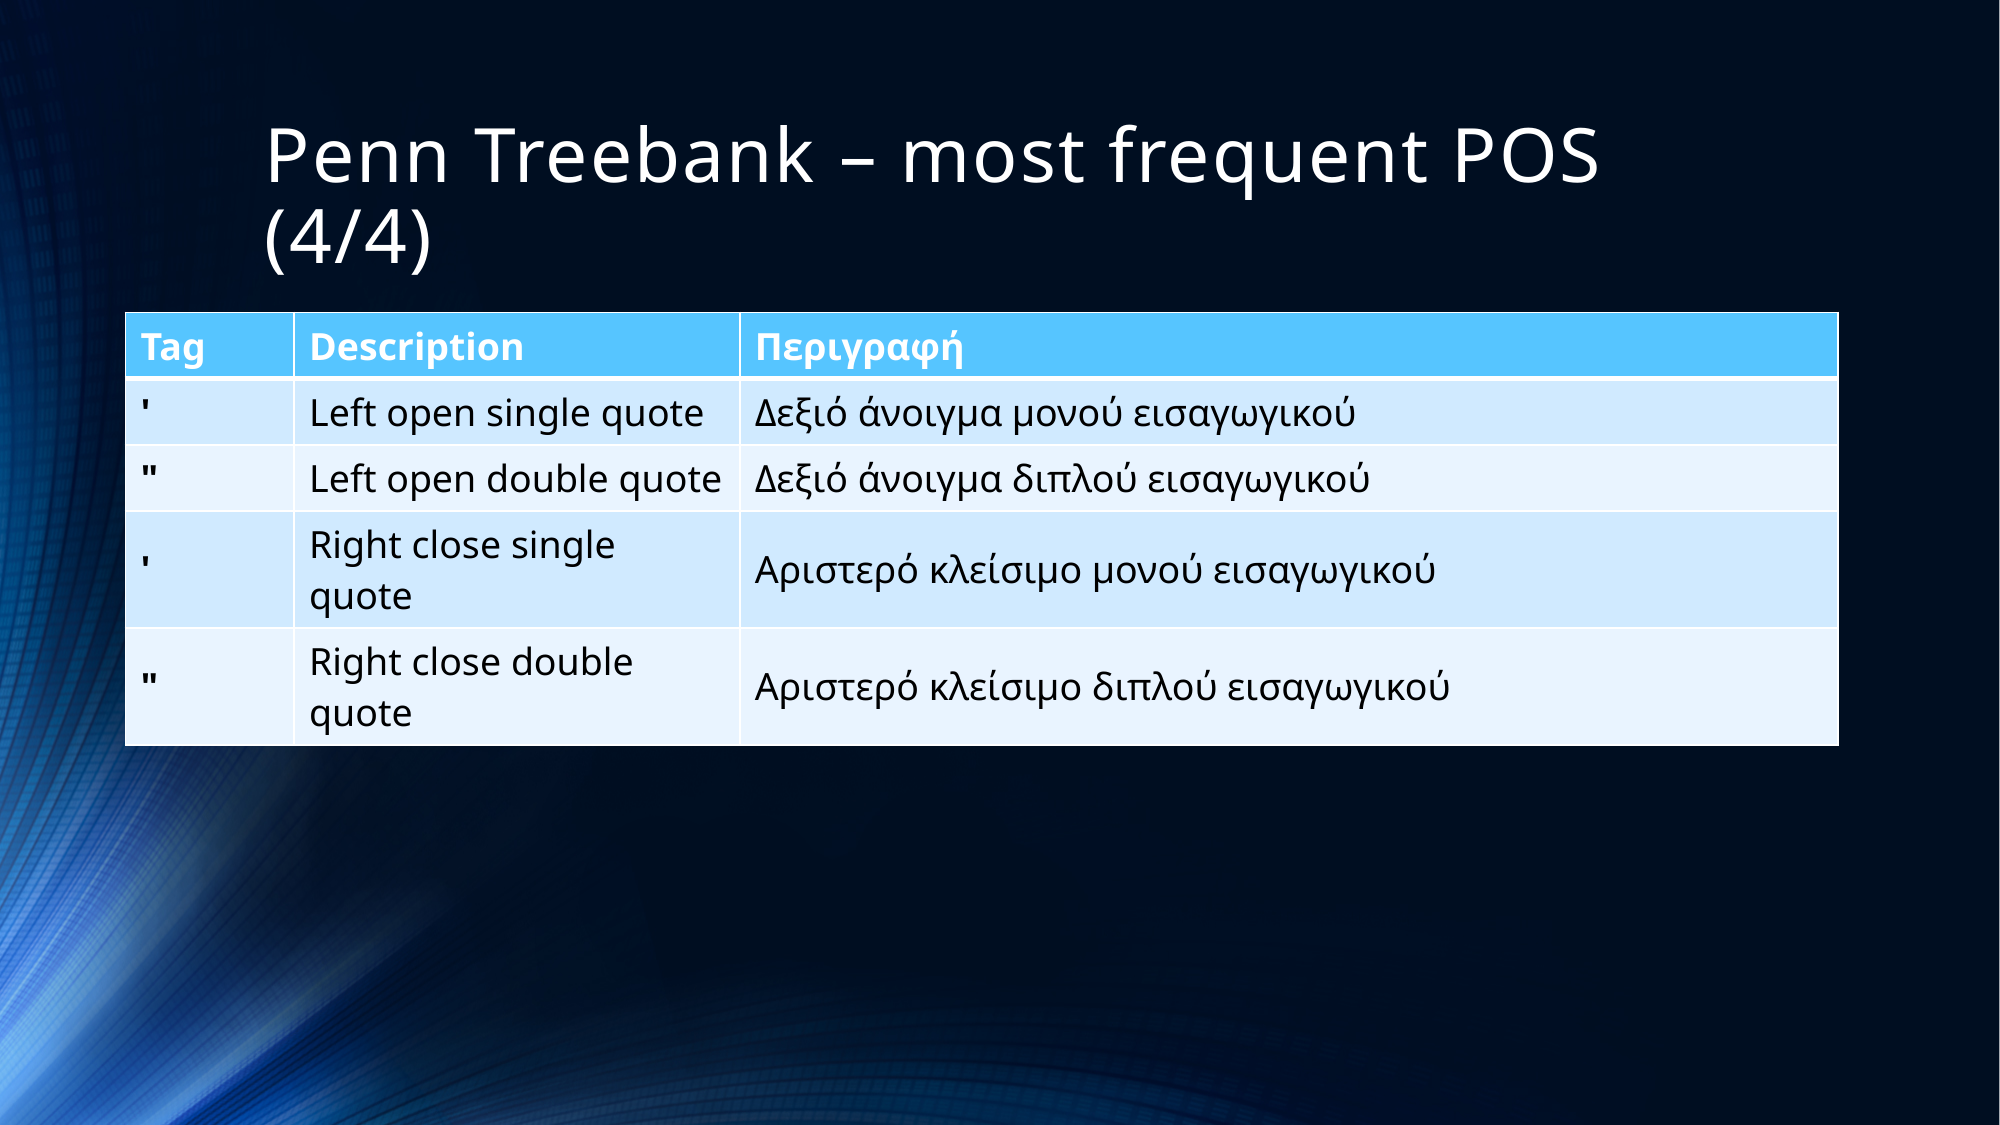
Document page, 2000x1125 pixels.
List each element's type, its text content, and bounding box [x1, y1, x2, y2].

table_header Tag [126, 313, 293, 376]
table_cell ' [126, 381, 293, 444]
table_cell " [126, 446, 293, 510]
picture [0, 0, 2000, 1125]
table_cell Right close single quote [295, 512, 739, 627]
table_cell Δεξιό άνοιγμα μονού εισαγωγικού [741, 381, 1837, 444]
table_cell " [126, 629, 293, 744]
table_cell ' [126, 512, 293, 627]
table_cell Αριστερό κλείσιμο μονού εισαγωγικού [741, 512, 1837, 627]
table_cell Left open single quote [295, 381, 739, 444]
table_cell Right close double quote [295, 629, 739, 744]
title Penn Treebank – most frequent POS (4/4) [249, 62, 1750, 288]
table_header Περιγραφή [741, 313, 1837, 376]
table_header Description [295, 313, 739, 376]
table_cell Left open double quote [295, 446, 739, 510]
table_cell Δεξιό άνοιγμα διπλού εισαγωγικού [741, 446, 1837, 510]
table_cell Αριστερό κλείσιμο διπλού εισαγωγικού [741, 629, 1837, 744]
